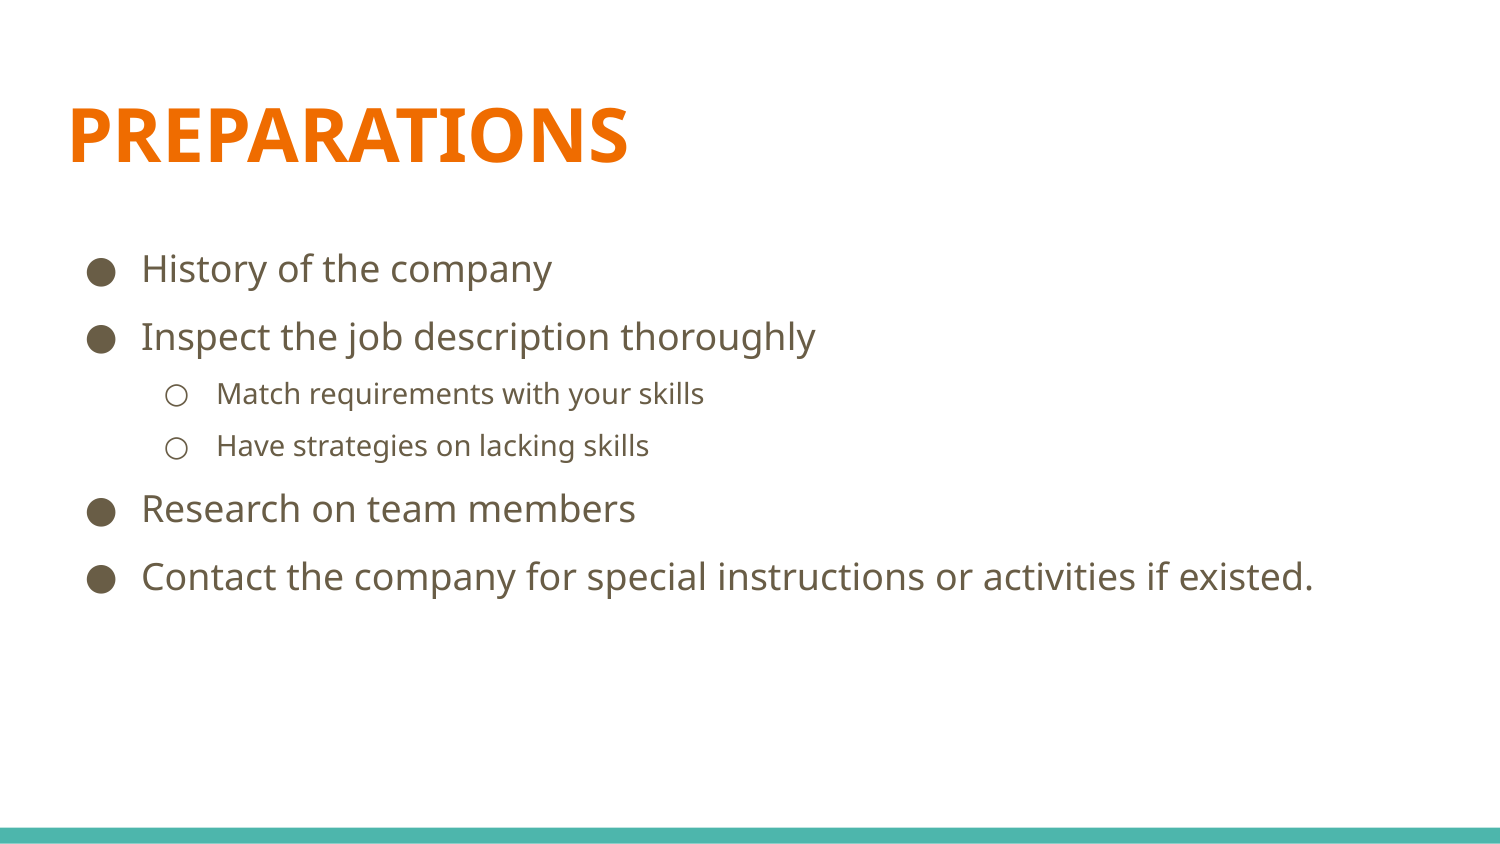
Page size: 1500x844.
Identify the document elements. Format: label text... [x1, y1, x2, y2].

list History of the company Inspect the job description thoroughly Match requirements with your skills Have strategies on lacking skills Research on team members Contact the company for special instructions or activities if existed. [51, 207, 1449, 750]
title PREPARATIONS [51, 72, 1449, 189]
